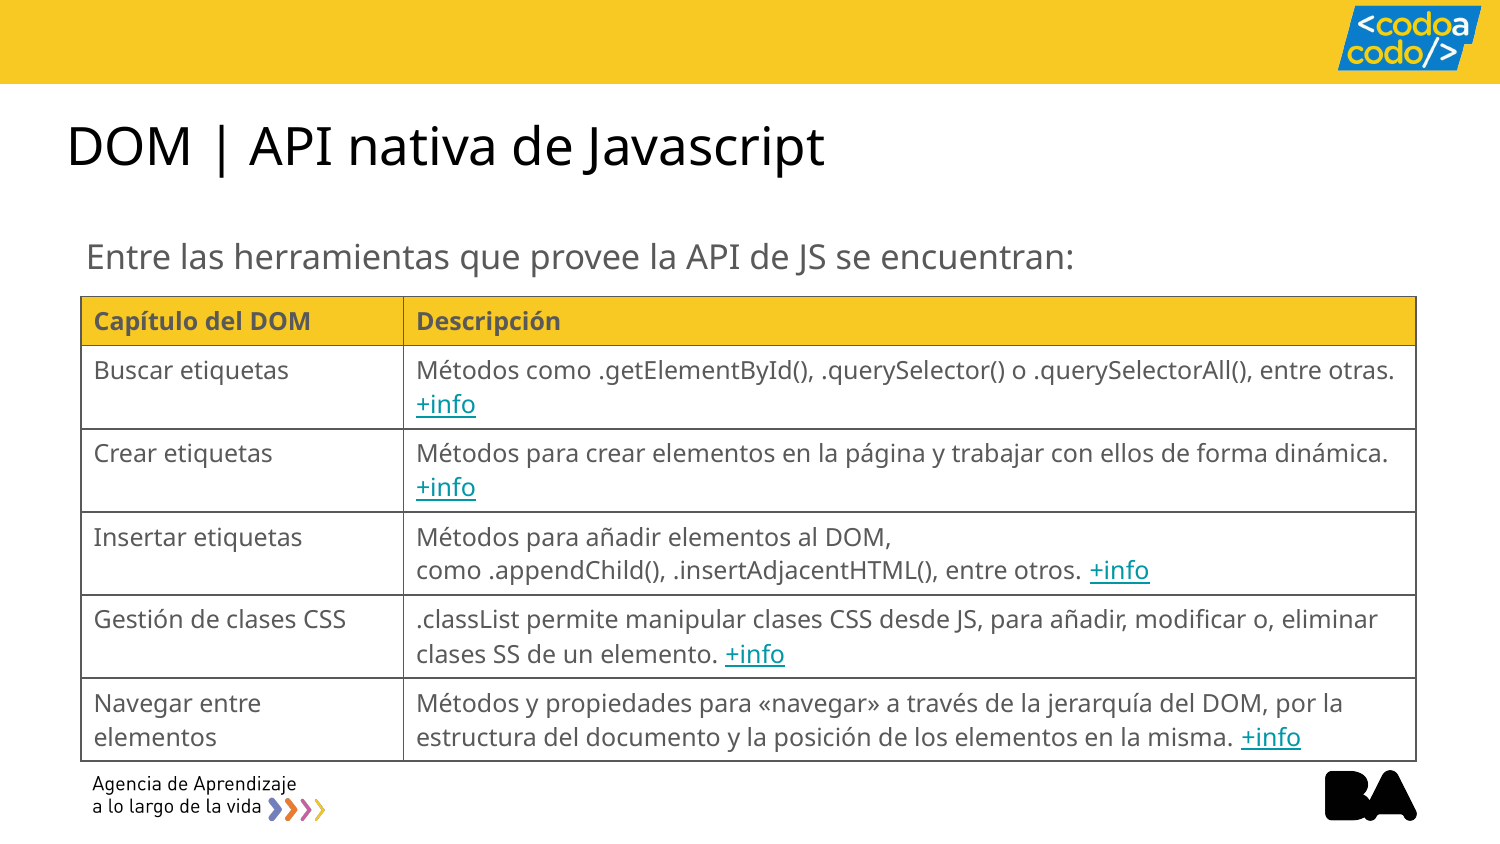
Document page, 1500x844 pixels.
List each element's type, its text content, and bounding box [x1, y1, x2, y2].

table_cell .classList permite manipular clases CSS desde JS, para añadir, modificar o, eliminar clases SS de un elemento. +info [404, 596, 1415, 677]
table_cell Crear etiquetas [82, 430, 403, 511]
list Entre las herramientas que provee la API de JS se encuentran: [70, 214, 1446, 759]
picture [1337, 5, 1482, 71]
table_cell Métodos y propiedades para «navegar» a través de la jerarquía del DOM, por la estructura del documento y la posición de los elementos en la misma. +info [404, 679, 1415, 760]
table_cell Buscar etiquetas [82, 346, 403, 428]
table_header Descripción [404, 297, 1415, 345]
table_cell Métodos para crear elementos en la página y trabajar con ellos de forma dinámica. +info [404, 430, 1415, 511]
table_cell Gestión de clases CSS [82, 596, 403, 677]
table_cell Métodos para añadir elementos al DOM, como .appendChild(), .insertAdjacentHTML(), entre otros. +info [404, 513, 1415, 594]
table_cell Métodos como .getElementById(), .querySelector() o .querySelectorAll(), entre otras. +info [404, 346, 1415, 428]
picture [1325, 770, 1417, 821]
table_cell Insertar etiquetas [82, 513, 403, 594]
title DOM | API nativa de Javascript [51, 98, 1446, 192]
table_header Capítulo del DOM [82, 297, 403, 345]
table_cell Navegar entre elementos [82, 679, 403, 760]
picture [70, 759, 344, 835]
